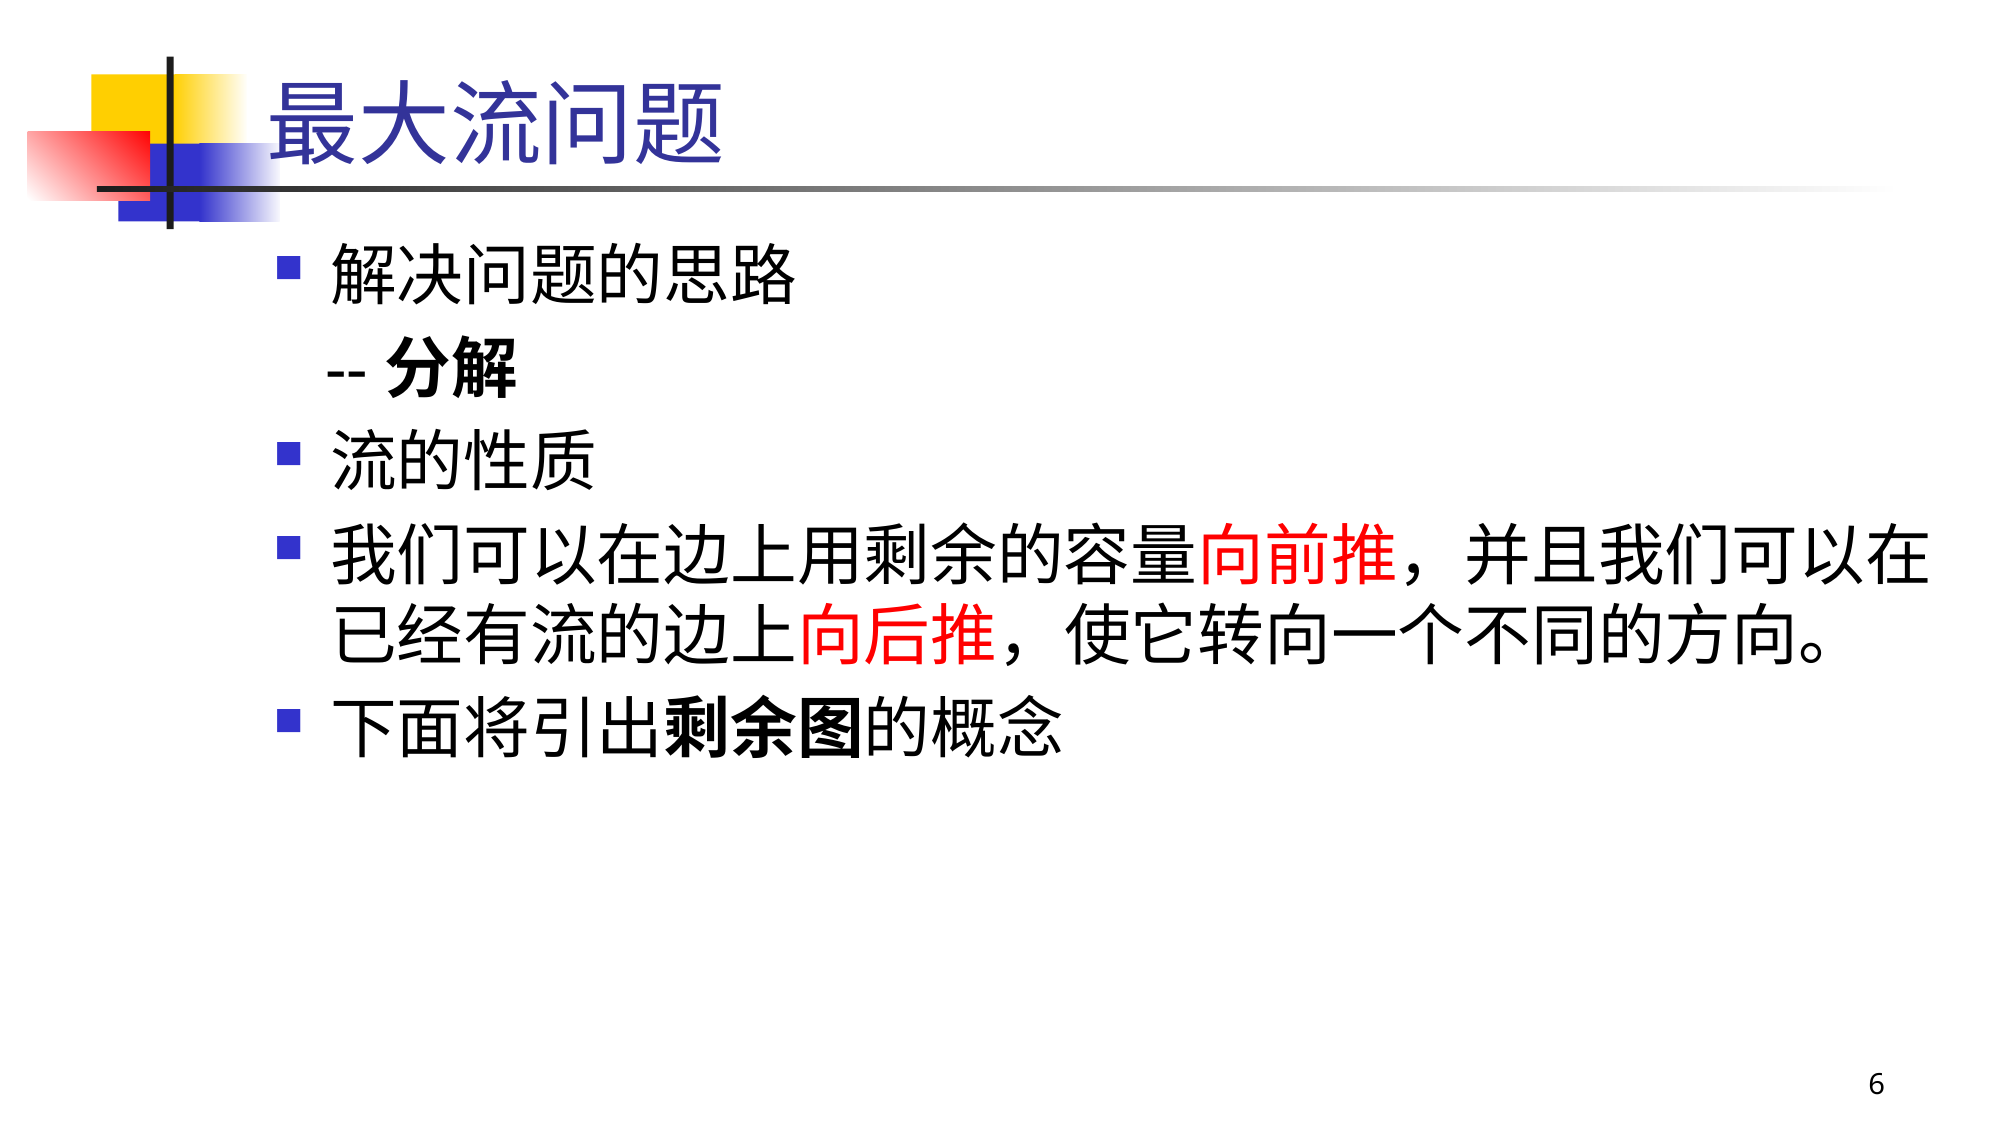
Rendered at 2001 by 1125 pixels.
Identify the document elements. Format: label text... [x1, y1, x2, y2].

title 最大流问题 [251, 0, 1957, 183]
slide_number 6 [1483, 1037, 1900, 1113]
list 解决问题的思路 --分解 流的性质 我们可以在边上用剩余的容量向前推，并且我们可以在已经有流的边上向后推，使它转向一个不同的方向。 下面将引出剩余图的概念 [258, 225, 1959, 901]
